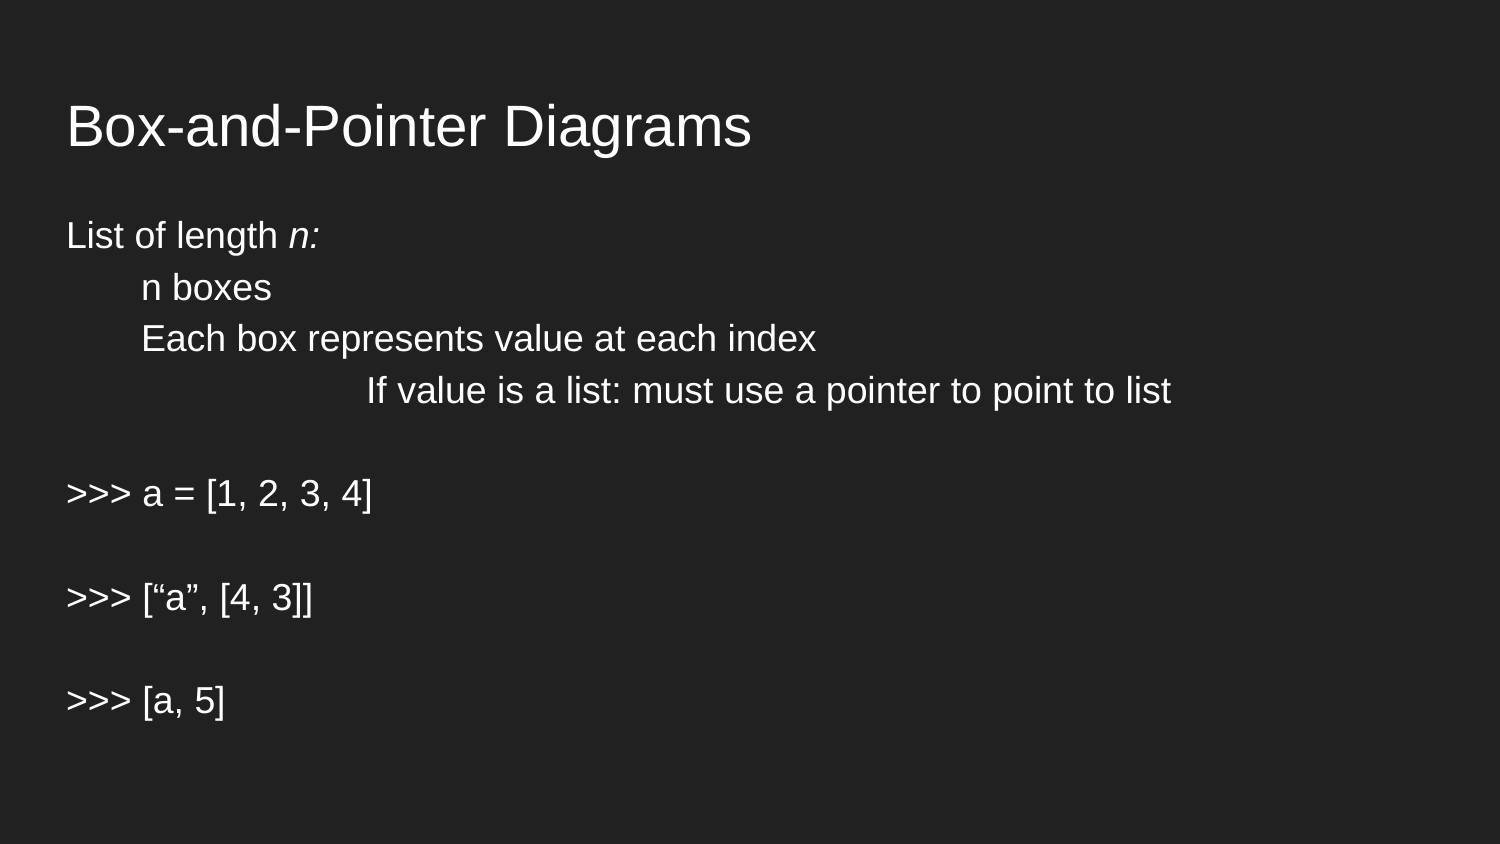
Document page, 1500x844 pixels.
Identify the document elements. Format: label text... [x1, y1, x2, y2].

title Box-and-Pointer Diagrams [51, 72, 1449, 167]
list List of length n: n boxes Each box represents value at each index If value is a list: must use a pointer to point to list >>> a = [1, 2, 3, 4] >>> [“a”, [4, 3]] >>> [a, 5] [51, 189, 1449, 750]
